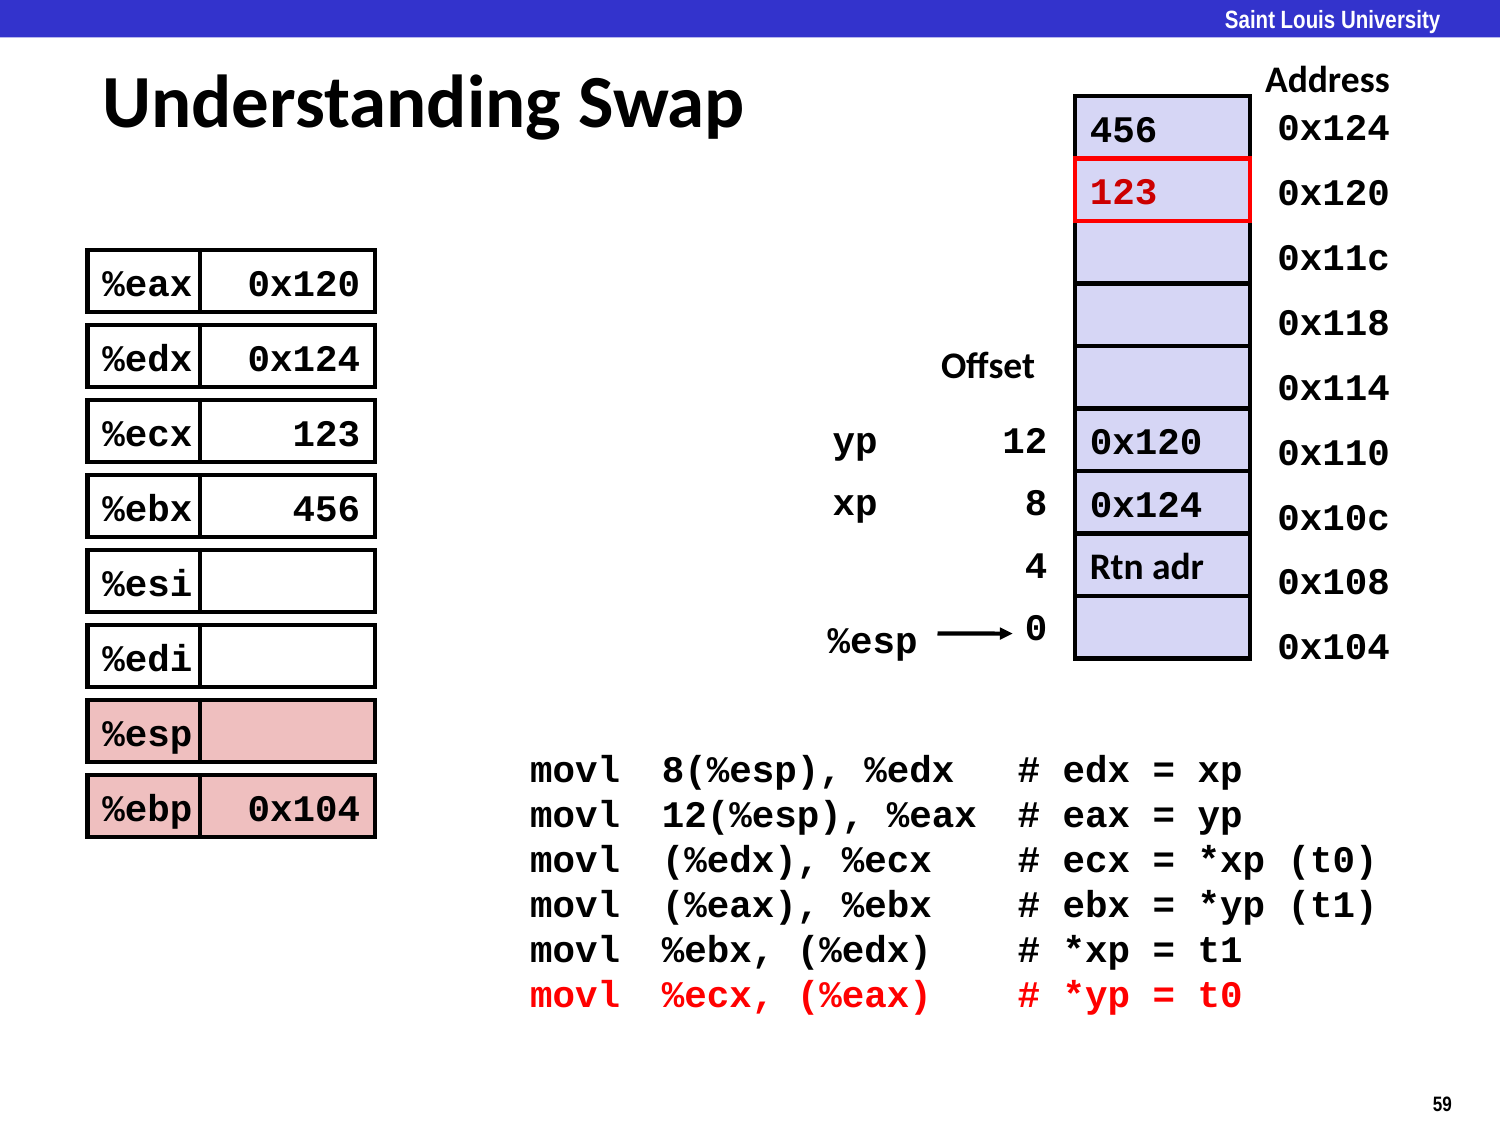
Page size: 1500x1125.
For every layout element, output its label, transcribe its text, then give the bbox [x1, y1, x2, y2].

text_box 456 [204, 474, 375, 538]
text_box 0x104 [1262, 614, 1463, 675]
text_box 4 [987, 533, 1085, 594]
text_box 8 [987, 471, 1085, 531]
text_box 0x110 [1262, 420, 1463, 480]
text_box 0x104 [204, 774, 375, 838]
text_box 0x124 [1262, 96, 1463, 156]
text_box %esp [812, 608, 933, 669]
text_box 0x124 [1074, 471, 1250, 533]
text_box 0x120 [201, 249, 375, 313]
text_box Address [1250, 47, 1405, 108]
text_box 0x124 [204, 324, 375, 388]
text_box [204, 549, 375, 613]
text_box 12 [987, 408, 1085, 469]
text_box 0x11c [1262, 225, 1463, 286]
text_box 0x120 [1262, 160, 1463, 221]
text_box [204, 624, 375, 688]
text_box yp [825, 408, 933, 469]
text_box 123 [204, 399, 375, 463]
text_box 0x114 [1262, 355, 1463, 416]
text_box [1074, 346, 1250, 409]
title Understanding Swap [87, 49, 1134, 145]
text_box 0 [987, 596, 1085, 656]
text_box 0x120 [1074, 409, 1250, 471]
text_box Offset [926, 333, 1050, 394]
text_box xp [825, 471, 933, 531]
text_box [1074, 596, 1250, 659]
text_box 0x118 [1262, 290, 1463, 351]
text_box [1074, 221, 1250, 283]
text_box [204, 699, 375, 763]
text_box 456 [1074, 96, 1250, 158]
text_box [1074, 283, 1250, 346]
text_box 123 [1074, 158, 1250, 221]
text_box movl 8(%esp), %edx # edx = xp movl 12(%esp), %eax # eax = yp movl (%edx), %ecx # ecx = *xp (t0) movl (%eax), %ebx # ebx = *yp (t1) movl %ebx, (%edx) # *xp = t1 movl %ecx, (%eax) # *yp = t0 [449, 737, 1425, 1022]
text_box 0x108 [1262, 549, 1463, 610]
text_box 0x10c [1262, 485, 1463, 545]
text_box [87, 249, 201, 838]
text_box Rtn adr [1074, 533, 1250, 596]
